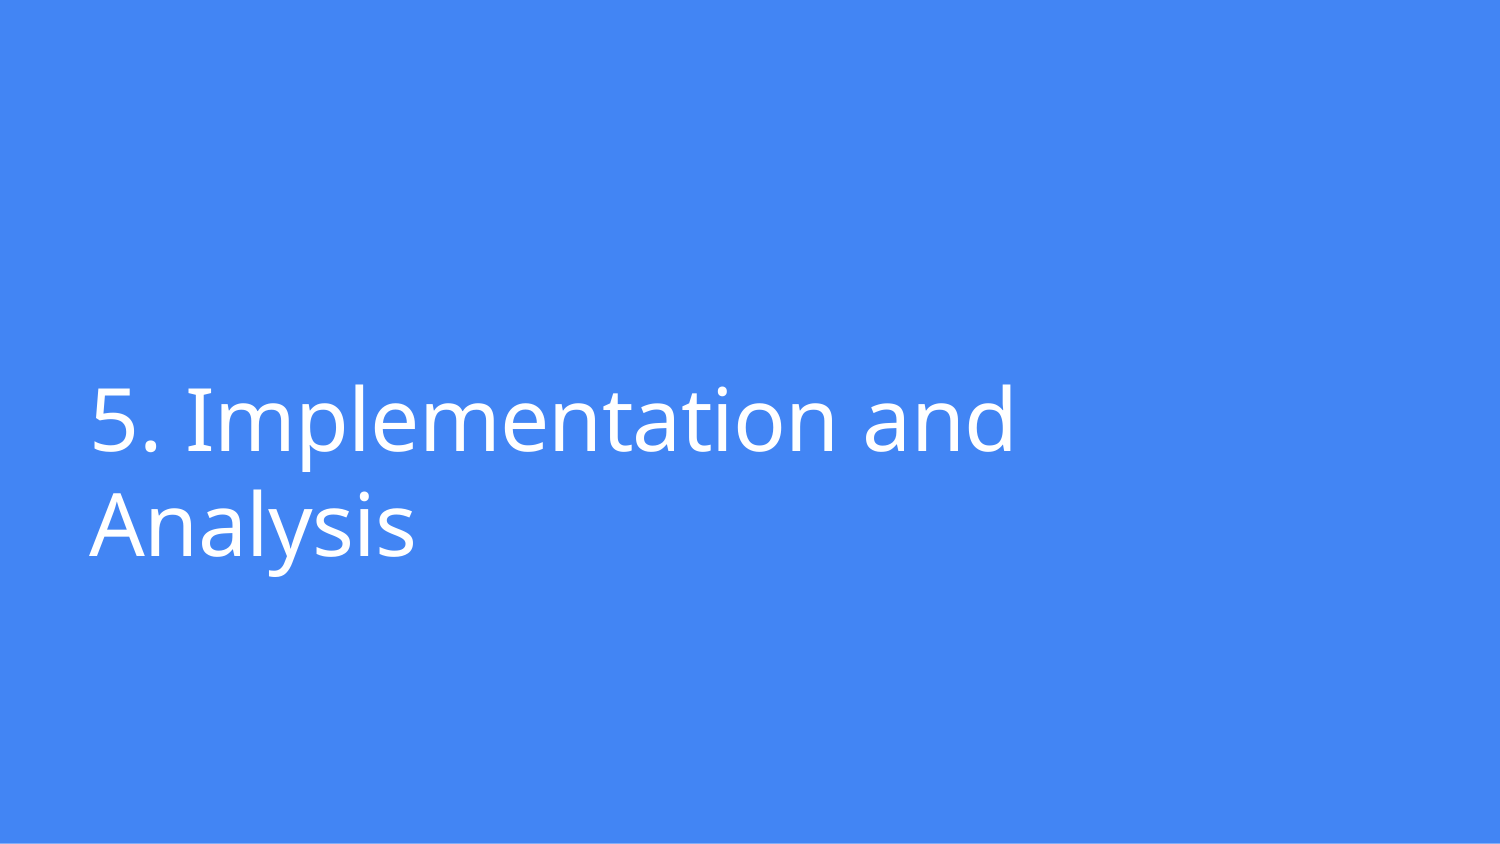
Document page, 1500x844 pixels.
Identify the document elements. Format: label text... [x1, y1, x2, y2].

title 5. Implementation and Analysis [87, 361, 1287, 574]
